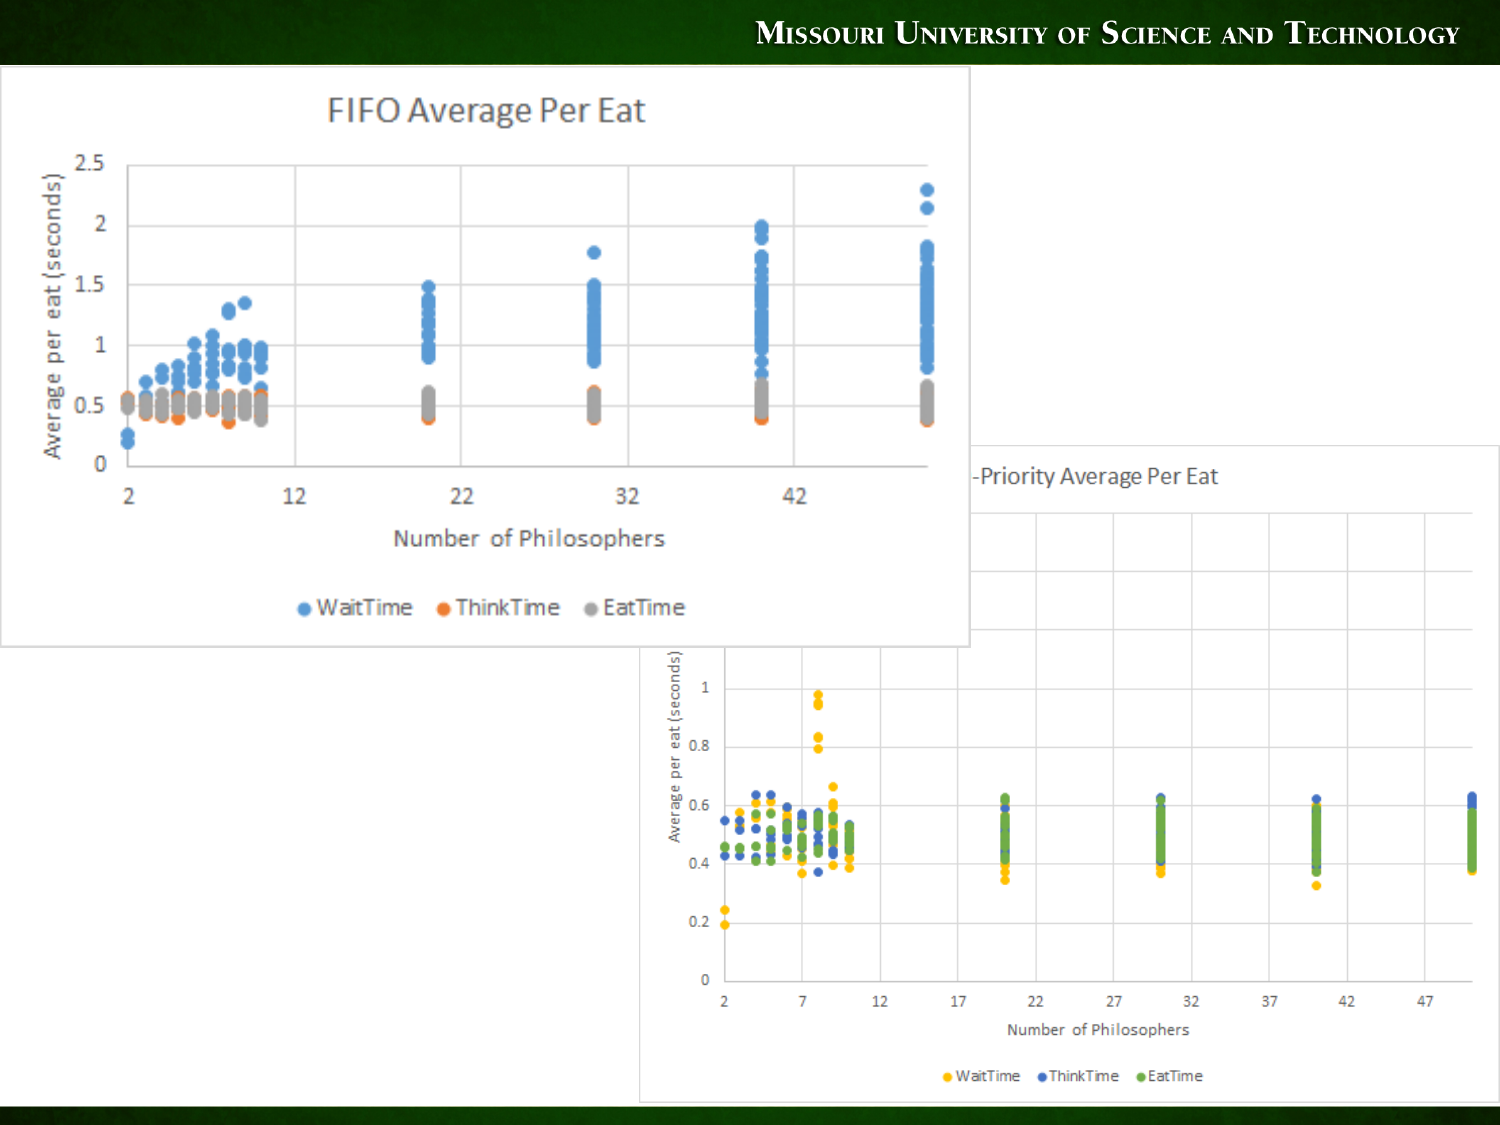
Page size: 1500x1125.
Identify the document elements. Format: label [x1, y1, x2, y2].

picture [0, 0, 1500, 1125]
list [0, 66, 971, 649]
